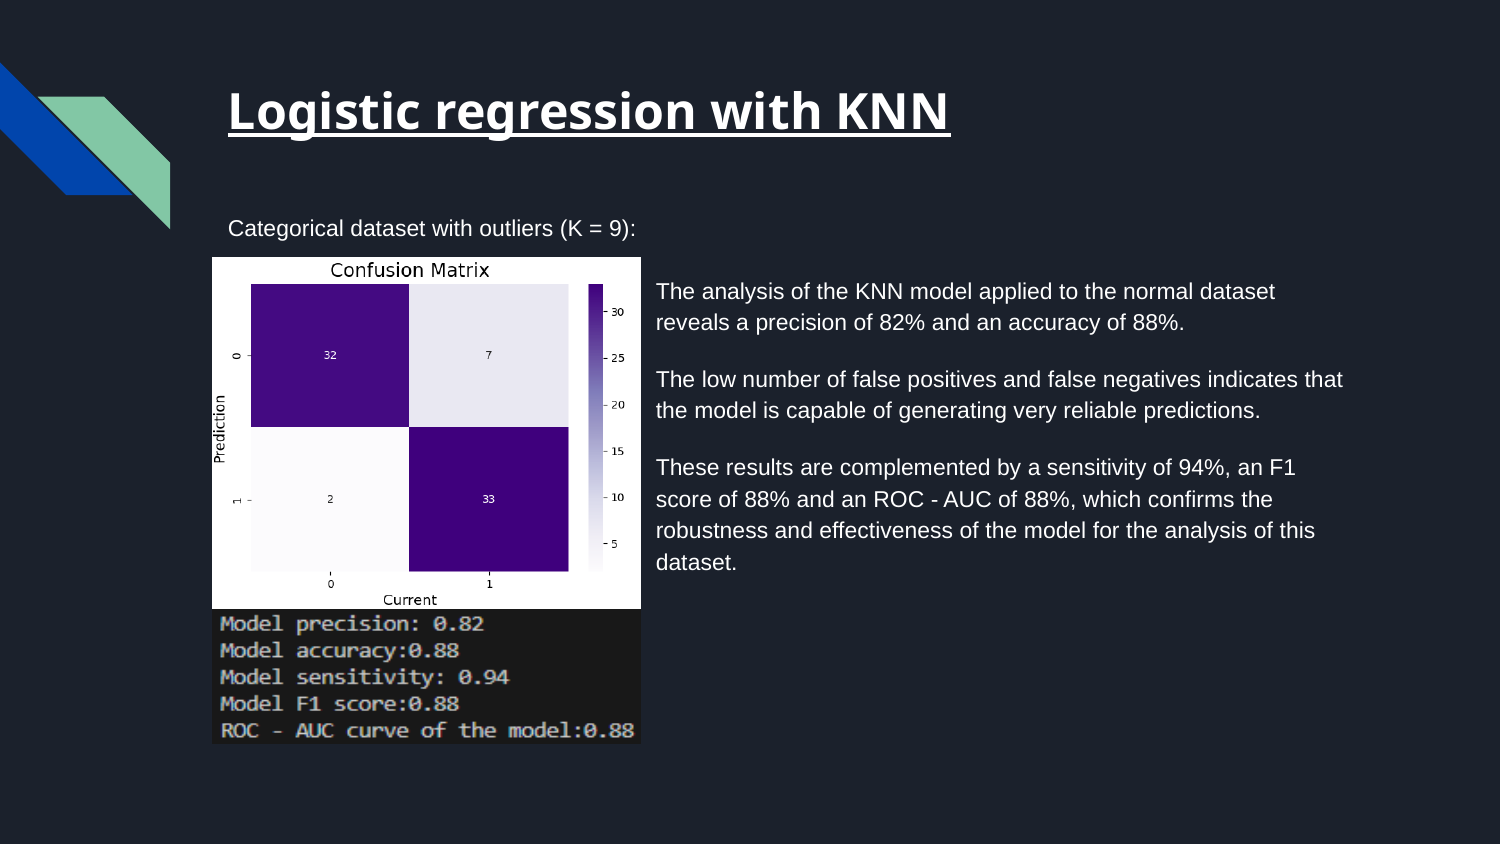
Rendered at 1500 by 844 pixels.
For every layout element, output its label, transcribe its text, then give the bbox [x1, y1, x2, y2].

picture [212, 256, 642, 744]
text_box Categorical dataset with outliers (K = 9): [212, 198, 681, 258]
list The analysis of the KNN model applied to the normal dataset reveals a precision of 82% and an accuracy of 88%. The low number of false positives and false negatives indicates that the model is capable of generating very reliable predictions. These results are complemented by a sensitivity of 94%, an F1 score of 88% and an ROC - AUC of 88%, which confirms the robustness and effectiveness of the model for the analysis of this dataset. [643, 257, 1368, 735]
title Logistic regression with KNN [212, 64, 1368, 215]
